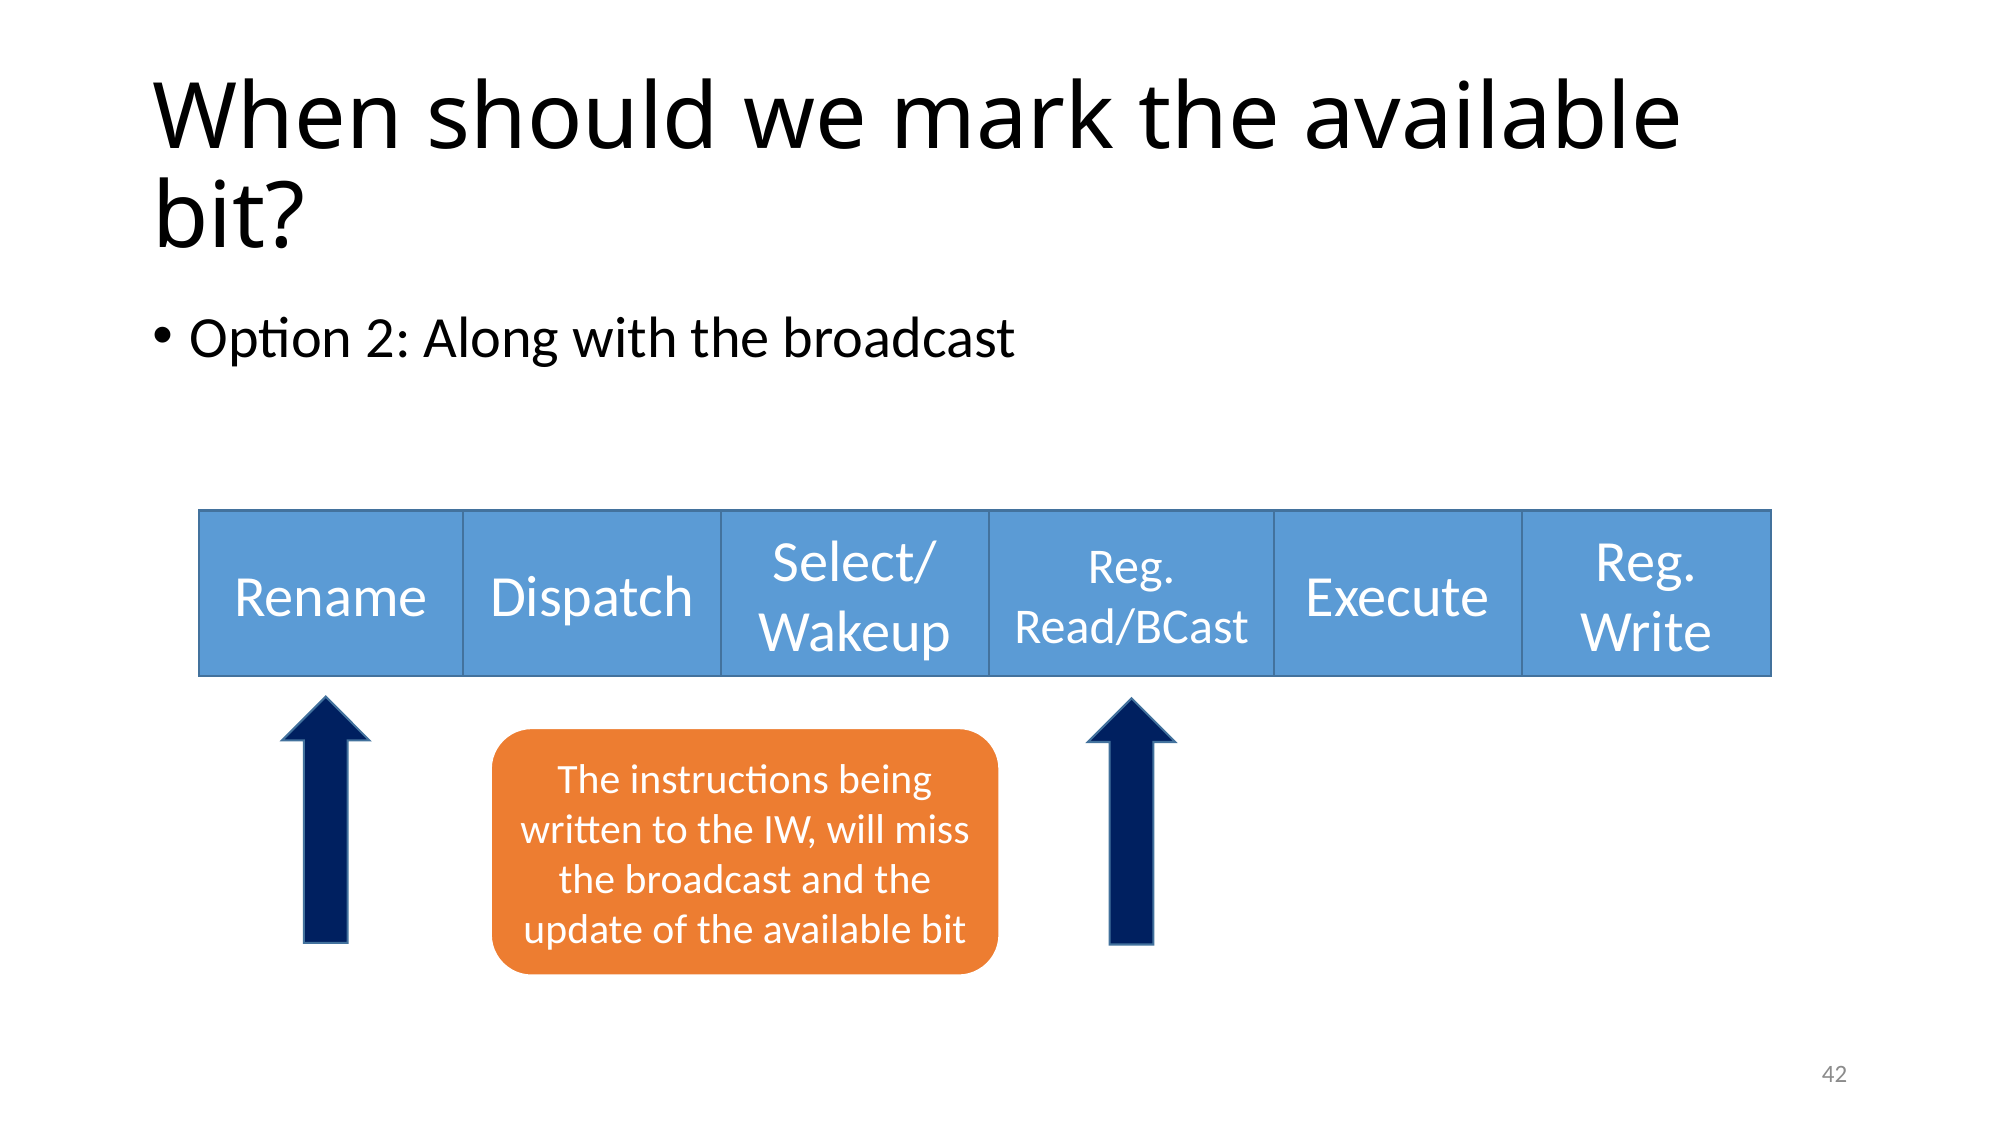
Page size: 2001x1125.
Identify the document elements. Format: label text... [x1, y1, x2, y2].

text_box Reg. Write [1521, 509, 1772, 677]
title When should we mark the available bit? [137, 59, 1863, 278]
text_box The instructions being written to the IW, will miss the broadcast and the update of the available bit [488, 725, 1002, 978]
text_box Dispatch [462, 509, 720, 677]
slide_number 42 [1412, 1042, 1863, 1103]
text_box Execute [1273, 509, 1521, 677]
text_box Rename [198, 509, 462, 677]
text_box [279, 695, 372, 944]
text_box [1085, 696, 1178, 946]
list Option 2: Along with the broadcast [137, 299, 1863, 1014]
text_box Select/ Wakeup [720, 509, 990, 677]
text_box Reg. Read/BCast [990, 509, 1273, 677]
